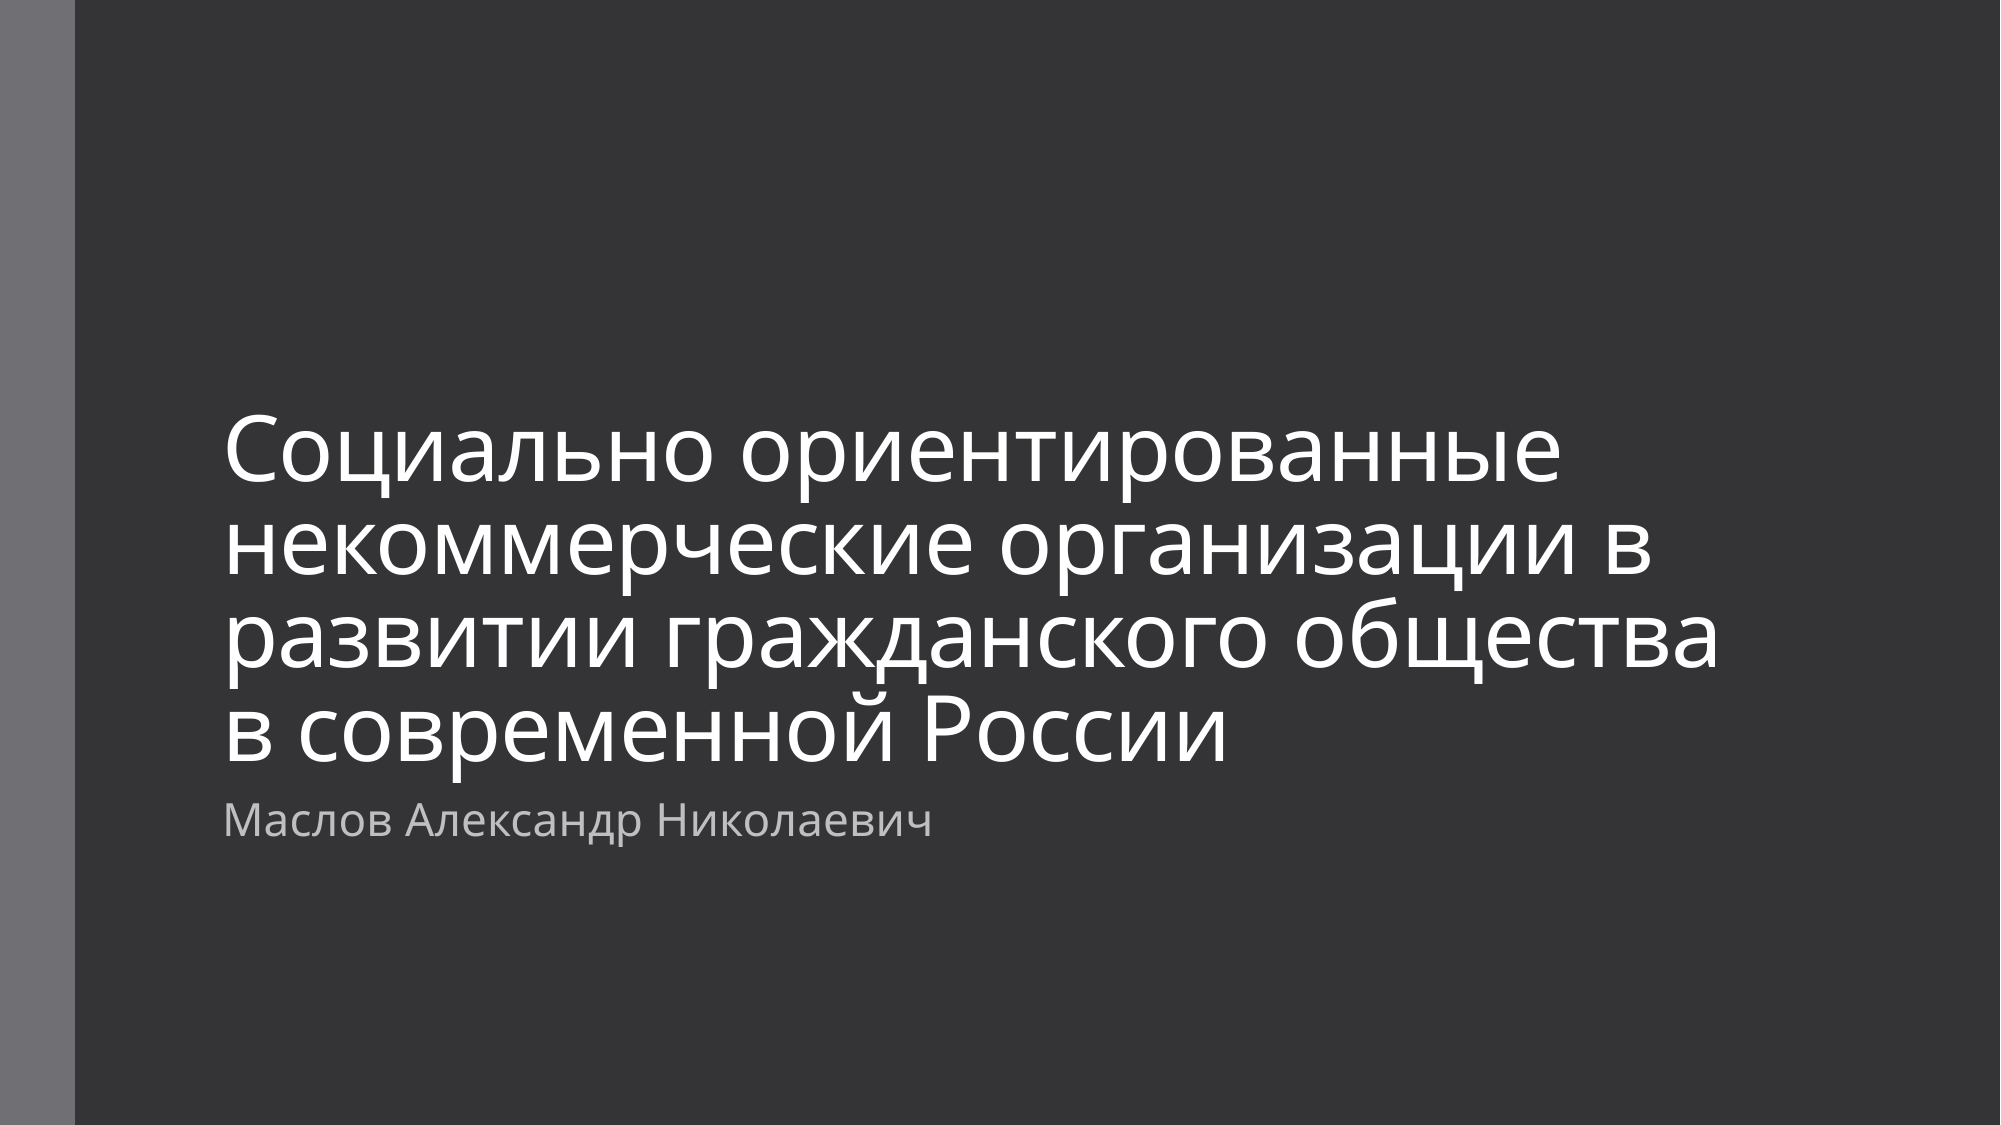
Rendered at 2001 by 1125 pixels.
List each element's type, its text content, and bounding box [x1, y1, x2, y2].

subtitle Маслов Александр Николаевич [206, 787, 1752, 1065]
title Социально ориентированные некоммерческие организации в развитии гражданского общества в современной России [206, 124, 1752, 787]
